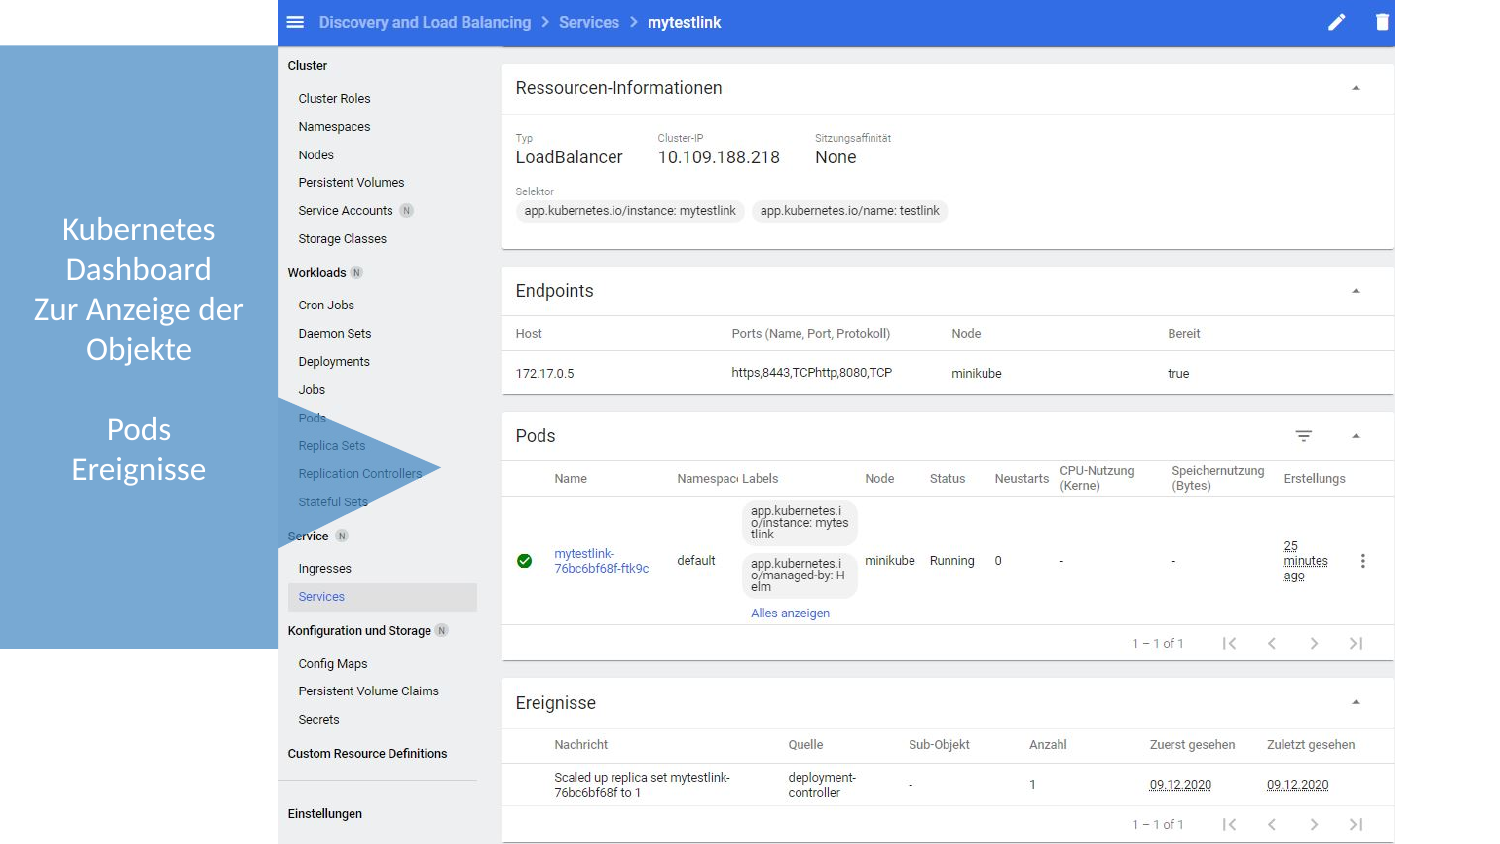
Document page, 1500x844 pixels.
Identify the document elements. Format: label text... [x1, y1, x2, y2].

text_box Kubernetes Dashboard Zur Anzeige der Objekte Pods Ereignisse [0, 45, 272, 649]
picture [277, 0, 1395, 844]
